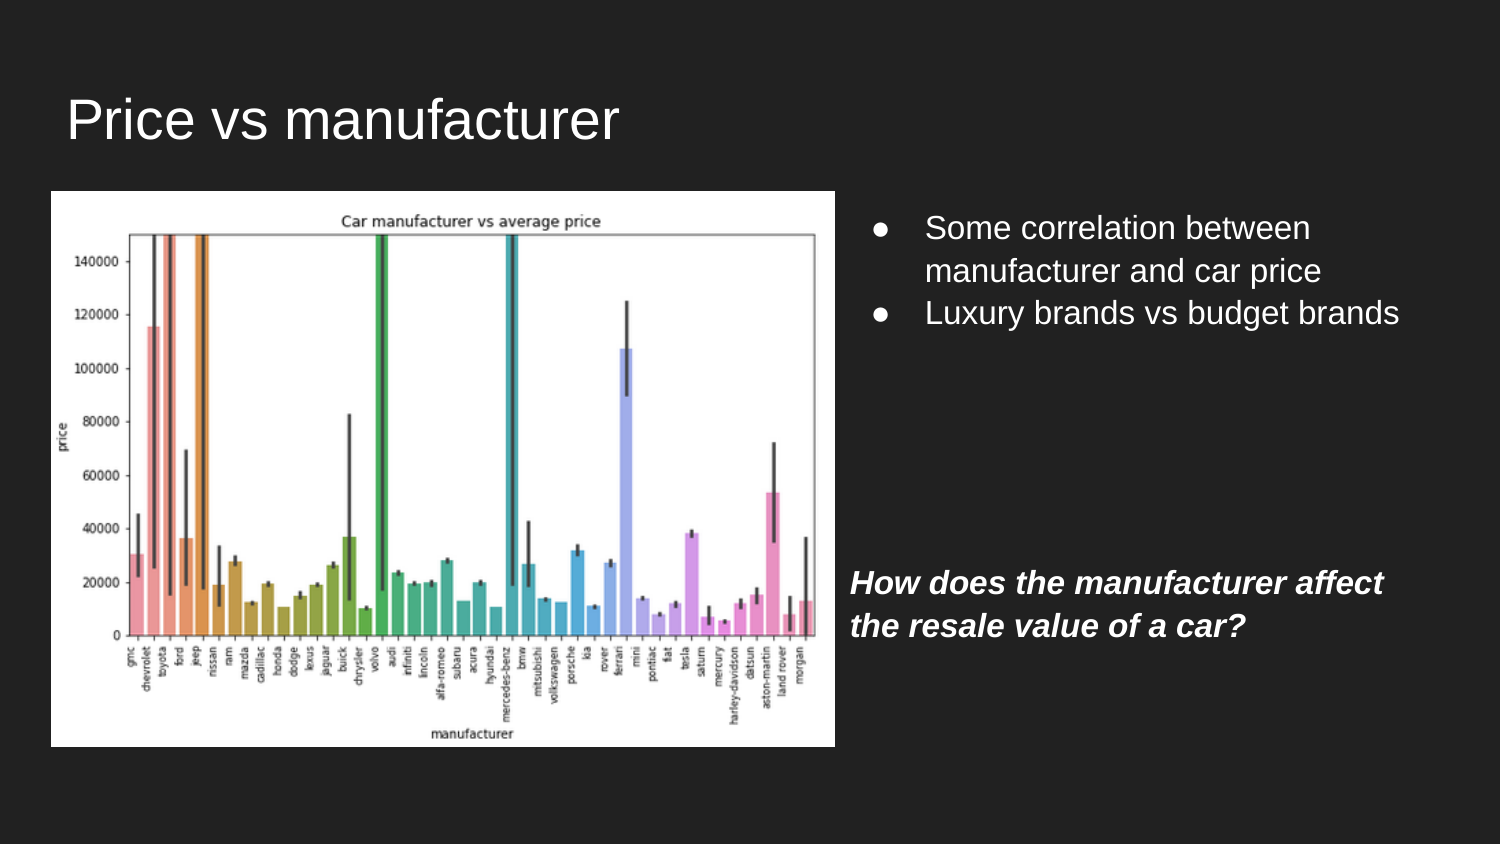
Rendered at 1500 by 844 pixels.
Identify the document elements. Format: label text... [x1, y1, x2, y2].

picture [50, 191, 836, 747]
title Price vs manufacturer [51, 72, 1449, 167]
list Some correlation between manufacturer and car price Luxury brands vs budget brands How does the manufacturer affect the resale value of a car? [834, 189, 1449, 750]
